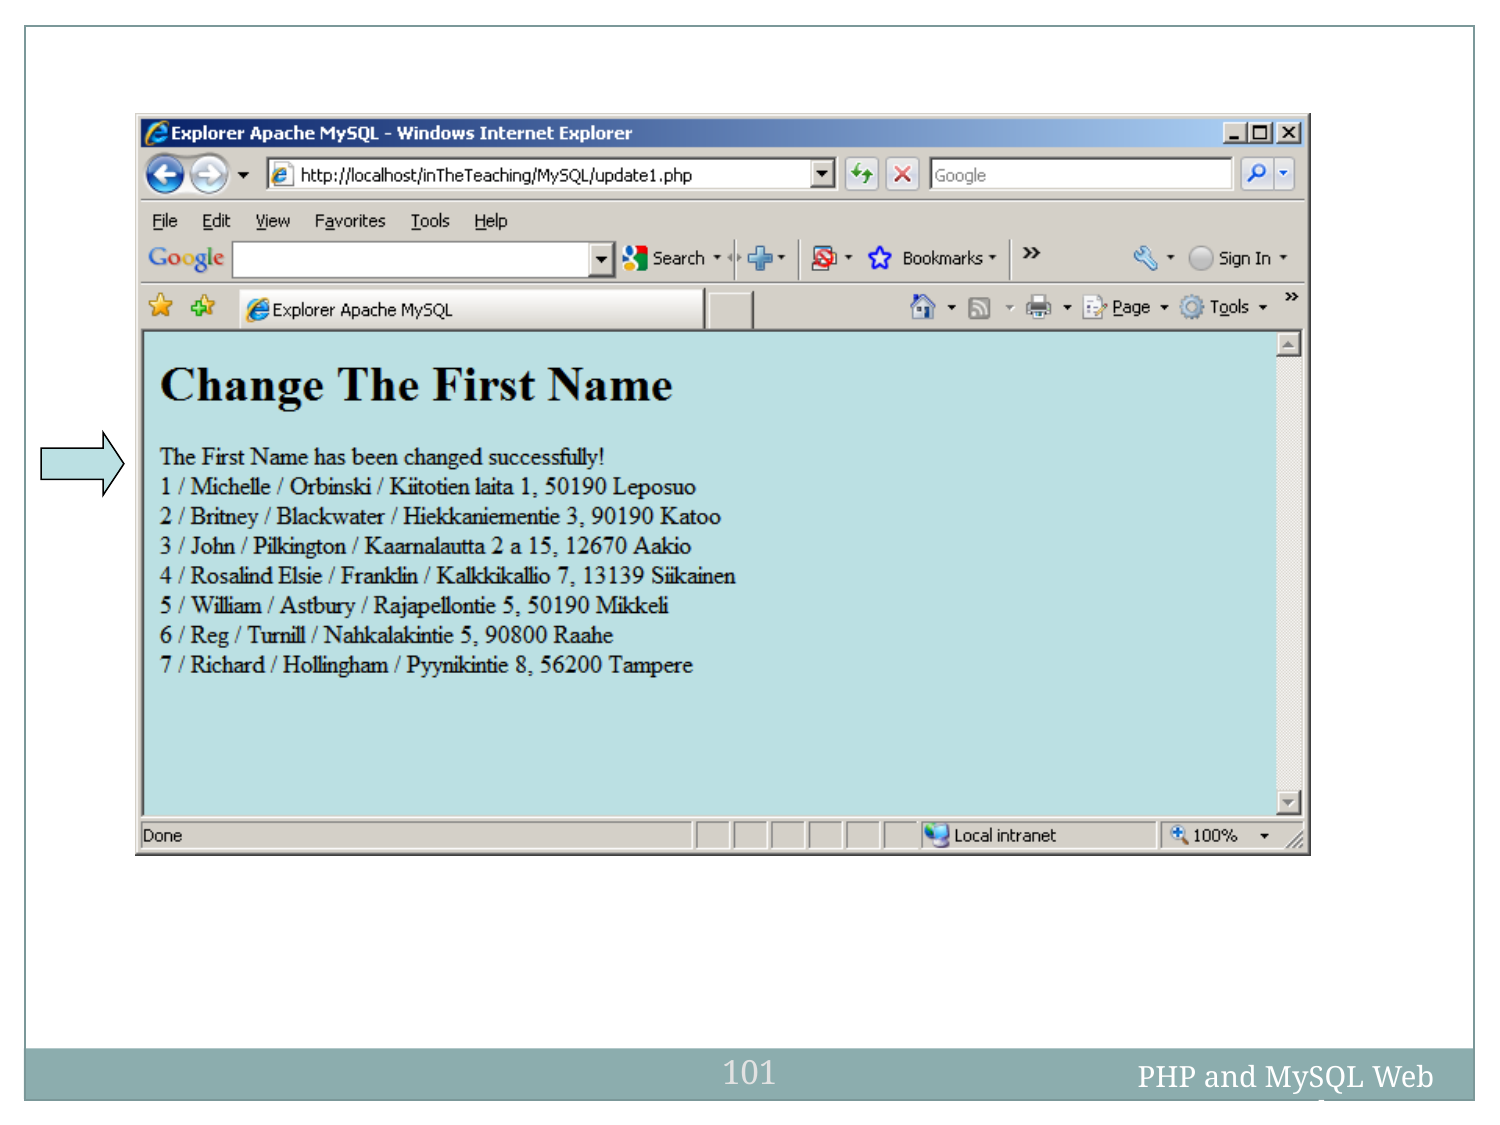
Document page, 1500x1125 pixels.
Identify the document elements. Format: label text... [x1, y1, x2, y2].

text_box [41, 432, 124, 496]
slide_number 101 [699, 1037, 800, 1110]
picture [135, 113, 1311, 856]
slide_number PHP and MySQL Web Development [950, 1050, 1450, 1111]
